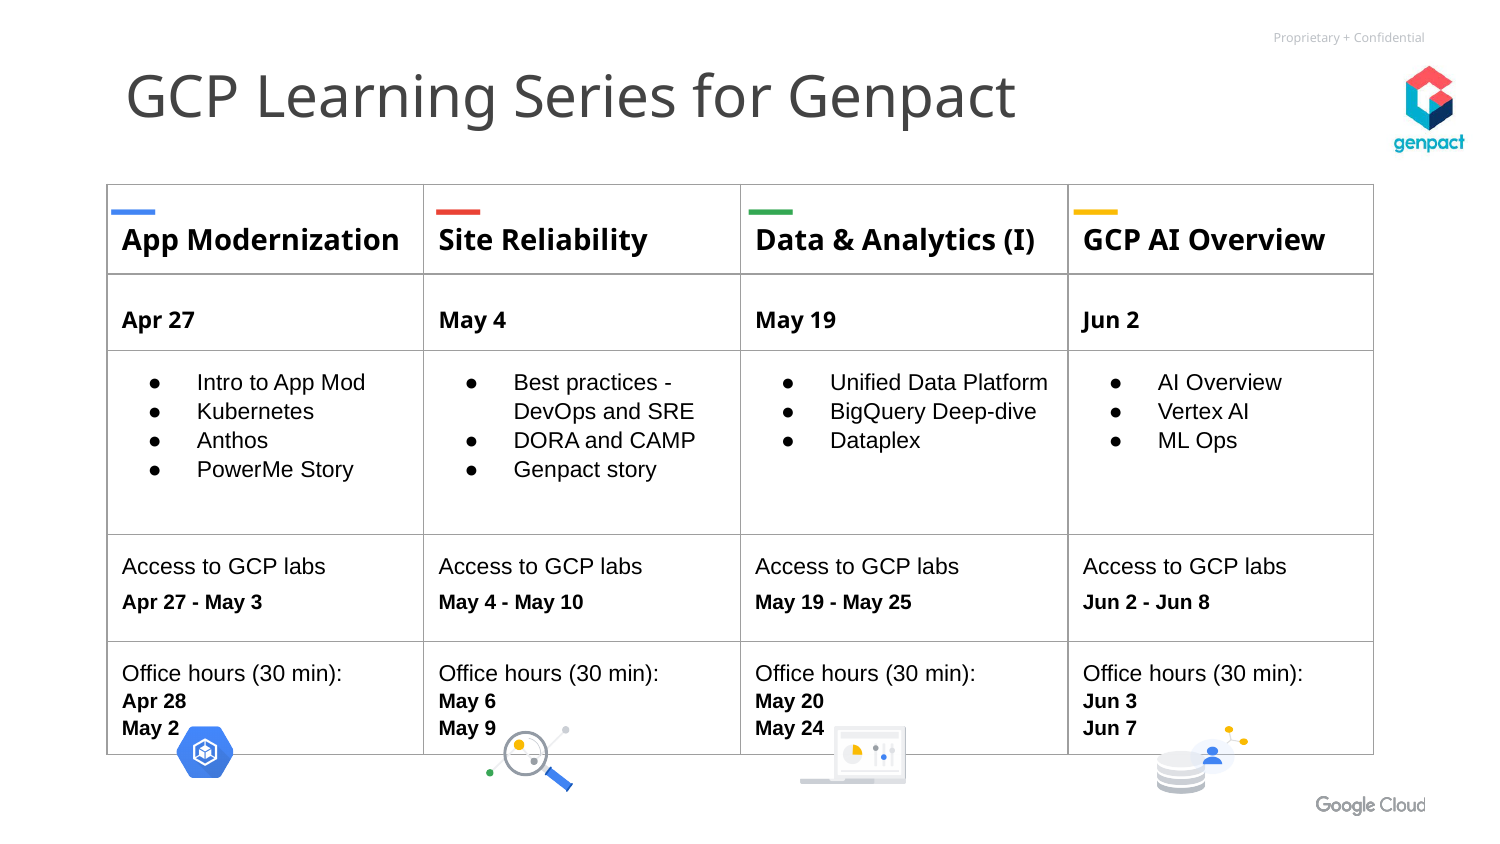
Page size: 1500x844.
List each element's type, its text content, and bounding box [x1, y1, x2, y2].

table_cell AI Overview Vertex AI ML Ops [1069, 351, 1373, 534]
text_box — [1056, 133, 1164, 250]
title GCP Learning Series for Genpact [125, 48, 1368, 143]
table_cell Apr 27 [108, 275, 423, 350]
table_cell Access to GCP labs May 4 - May 10 [424, 535, 740, 641]
table_cell Access to GCP labs Apr 27 - May 3 [108, 535, 423, 641]
table_header Data & Analytics (I) [741, 185, 1067, 273]
picture [1157, 726, 1249, 795]
text_box — [731, 133, 839, 250]
text_box — [94, 133, 202, 250]
table_cell Office hours (30 min): May 20 May 24 [741, 642, 1067, 754]
table_cell Best practices - DevOps and SRE DORA and CAMP Genpact story [424, 351, 740, 534]
picture [800, 726, 906, 784]
table_cell May 19 [741, 275, 1067, 350]
table_cell Unified Data Platform BigQuery Deep-dive Dataplex [741, 351, 1067, 534]
table_cell Office hours (30 min): May 6 May 9 [424, 642, 740, 754]
table_header GCP AI Overview [1069, 185, 1373, 273]
table_cell Office hours (30 min): Apr 28 May 2 [108, 642, 423, 754]
picture [1369, 48, 1490, 170]
text_box — [419, 133, 527, 250]
picture [176, 726, 234, 778]
picture [1316, 796, 1425, 816]
table_cell Office hours (30 min): Jun 3 Jun 7 [1069, 642, 1373, 754]
table_header Site Reliability [424, 185, 740, 273]
table_cell Access to GCP labs May 19 - May 25 [741, 535, 1067, 641]
table_cell May 4 [424, 275, 740, 350]
table_cell Jun 2 [1069, 275, 1373, 350]
table_cell Access to GCP labs Jun 2 - Jun 8 [1069, 535, 1373, 641]
picture [485, 726, 574, 792]
table_header App Modernization [108, 185, 423, 273]
table_cell Intro to App Mod Kubernetes Anthos PowerMe Story [108, 351, 423, 534]
